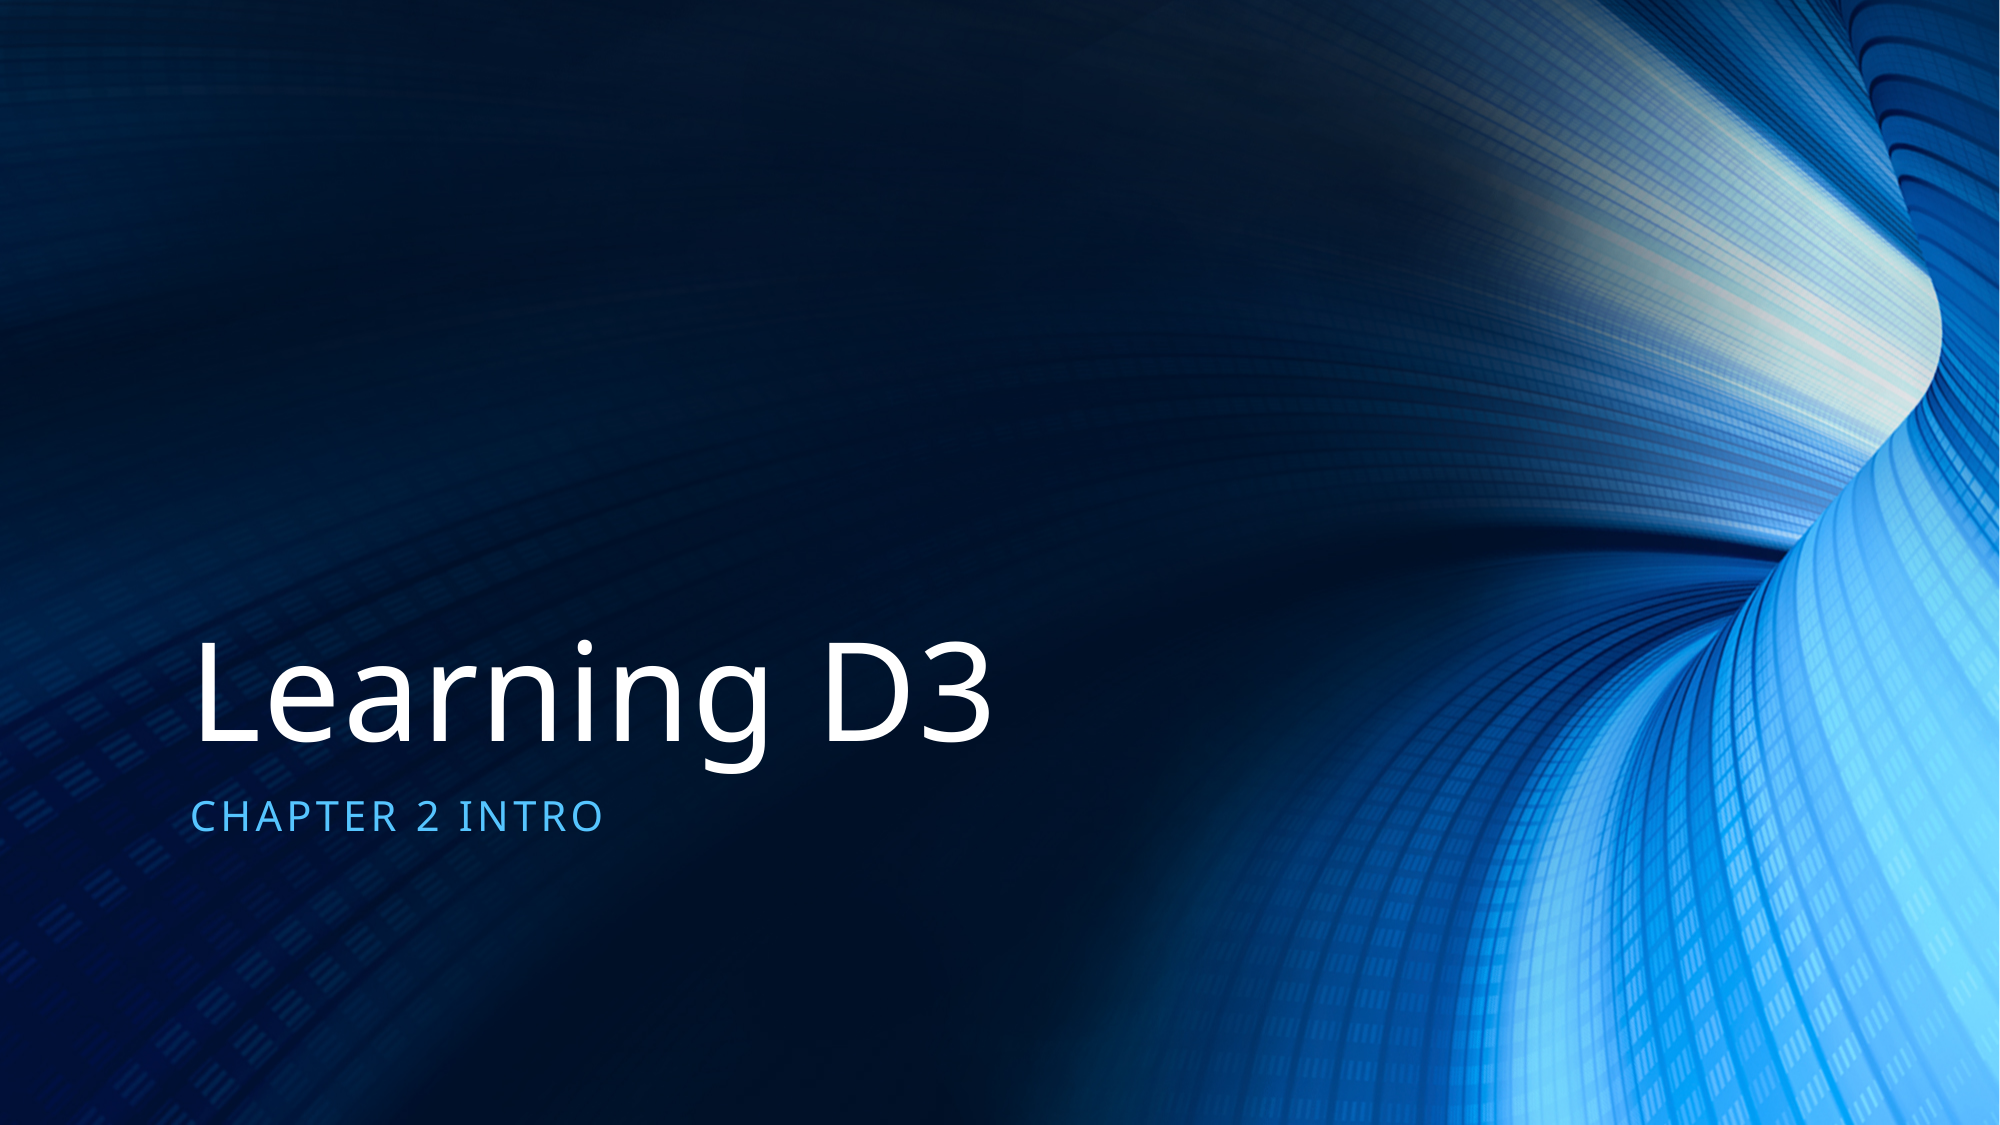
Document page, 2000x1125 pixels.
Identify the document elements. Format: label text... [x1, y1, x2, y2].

picture [0, 0, 2000, 1125]
subtitle Chapter 2 Intro [174, 787, 1525, 988]
title Learning D3 [174, 299, 1525, 775]
